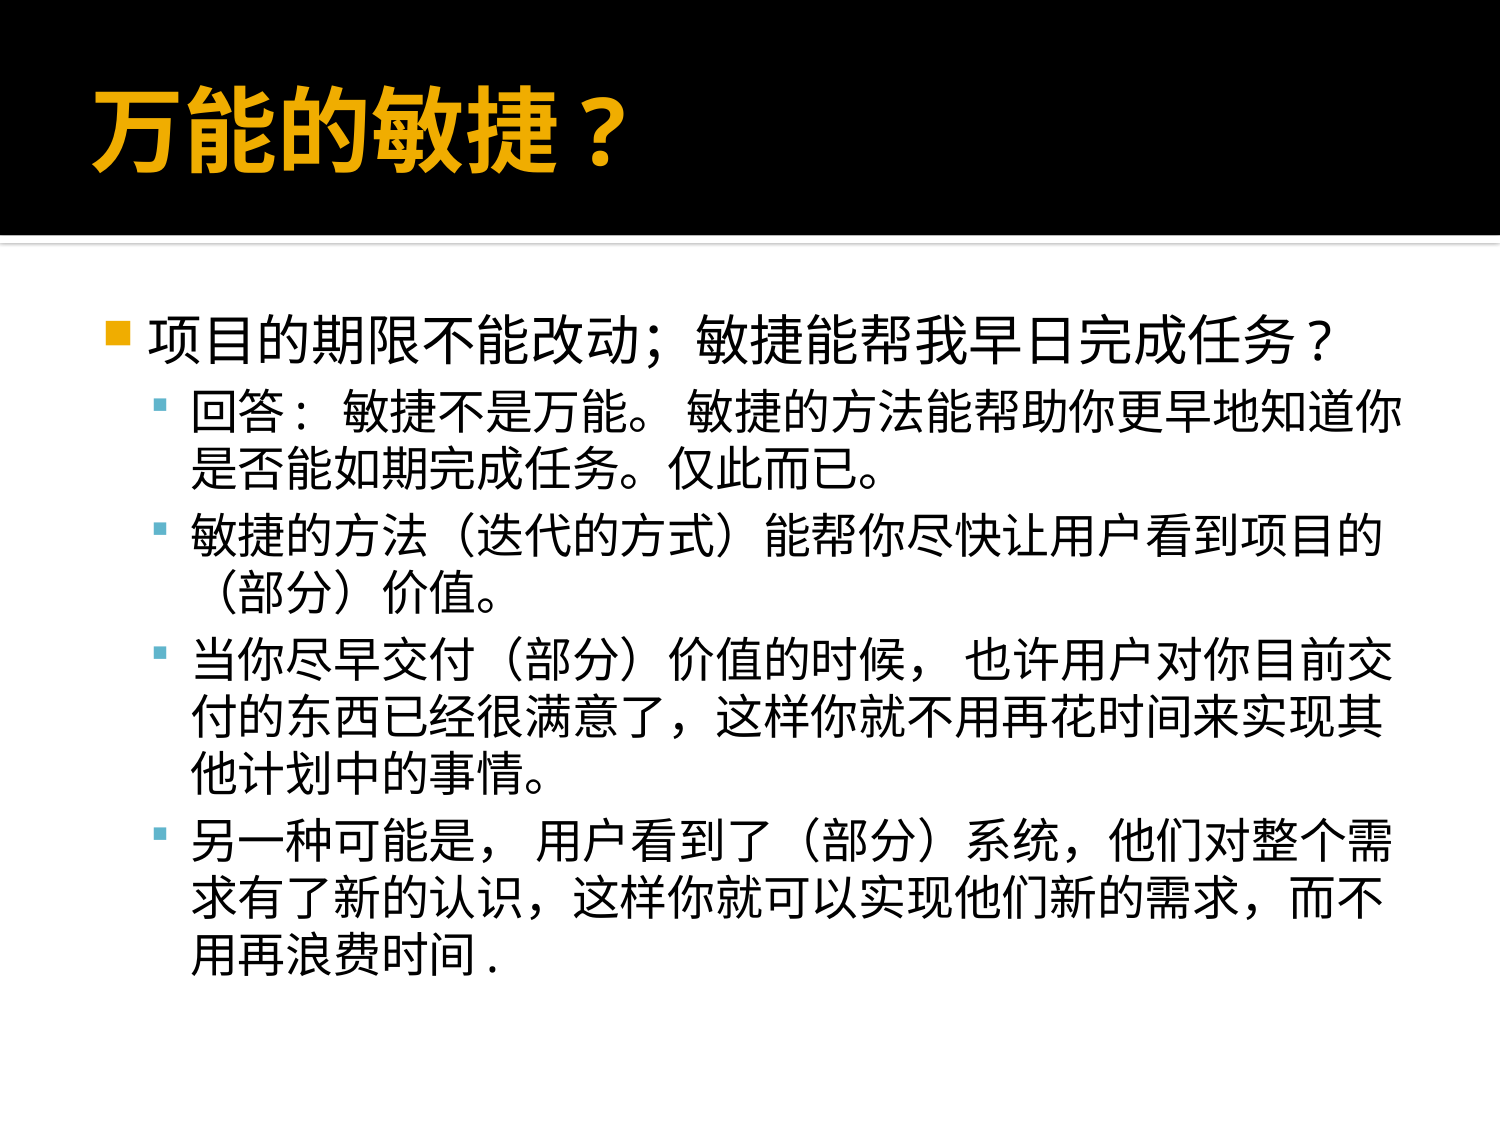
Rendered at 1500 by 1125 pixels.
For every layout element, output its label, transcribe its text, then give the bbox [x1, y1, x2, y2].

title 万能的敏捷? [75, 25, 1425, 231]
list 项目的期限不能改动；敏捷能帮我早日完成任务? 回答: 敏捷不是万能。 敏捷的方法能帮助你更早地知道你是否能如期完成任务。仅此而已。 敏捷的方法（迭代的方式）能帮你尽快让用户看到项目的（部分）价值。 当你尽早交付（部分）价值的时候， 也许用户对你目前交付的东西已经很满意了，这样你就不用再花时间来实现其他计划中的事情。 另一种可能是， 用户看到了（部分）系统，他们对整个需求有了新的认识，这样你就可以实现他们新的需求，而不用再浪费时间. [75, 291, 1425, 1050]
